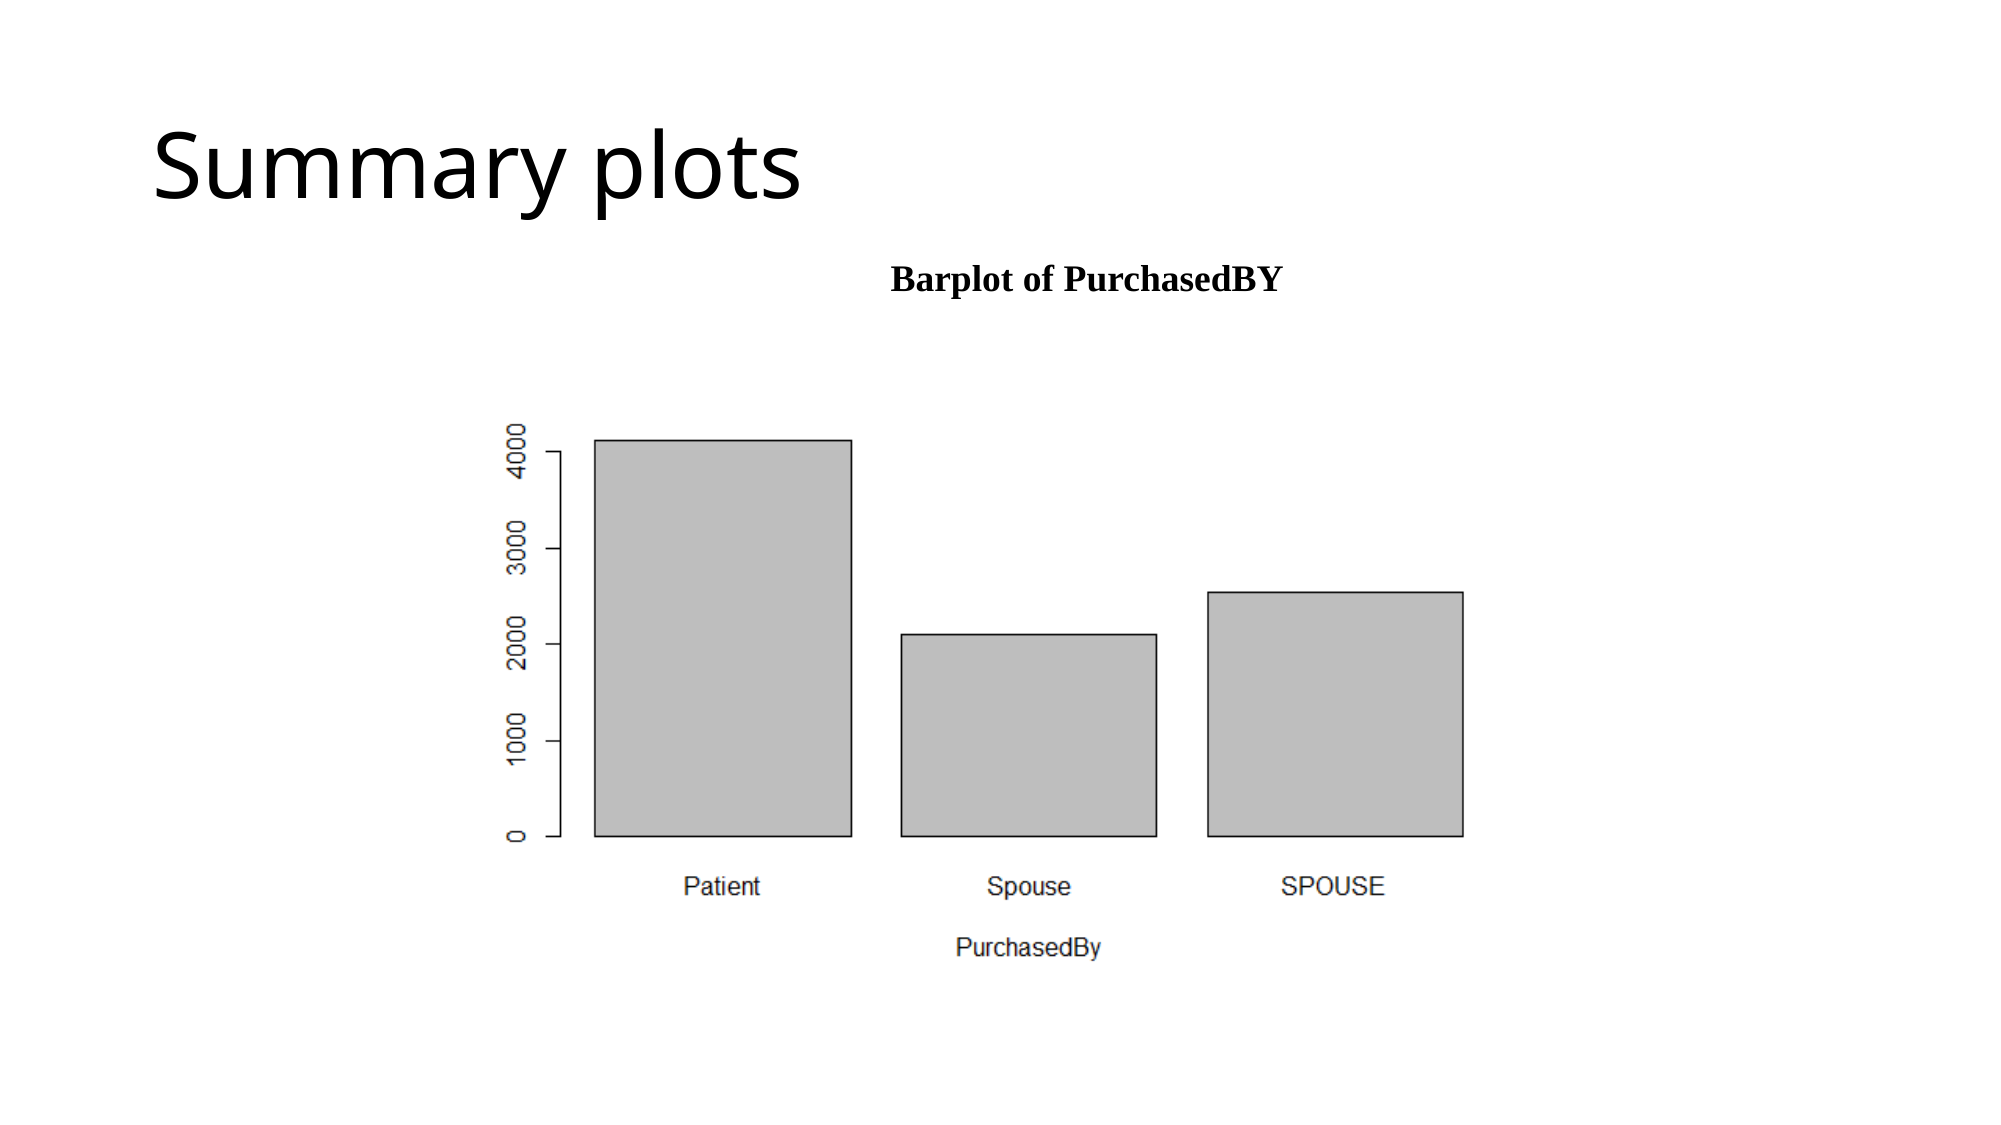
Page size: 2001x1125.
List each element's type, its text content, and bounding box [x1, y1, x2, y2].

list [438, 318, 1561, 994]
text_box Barplot of PurchasedBY [438, 246, 1428, 307]
title Summary plots [137, 59, 1863, 278]
